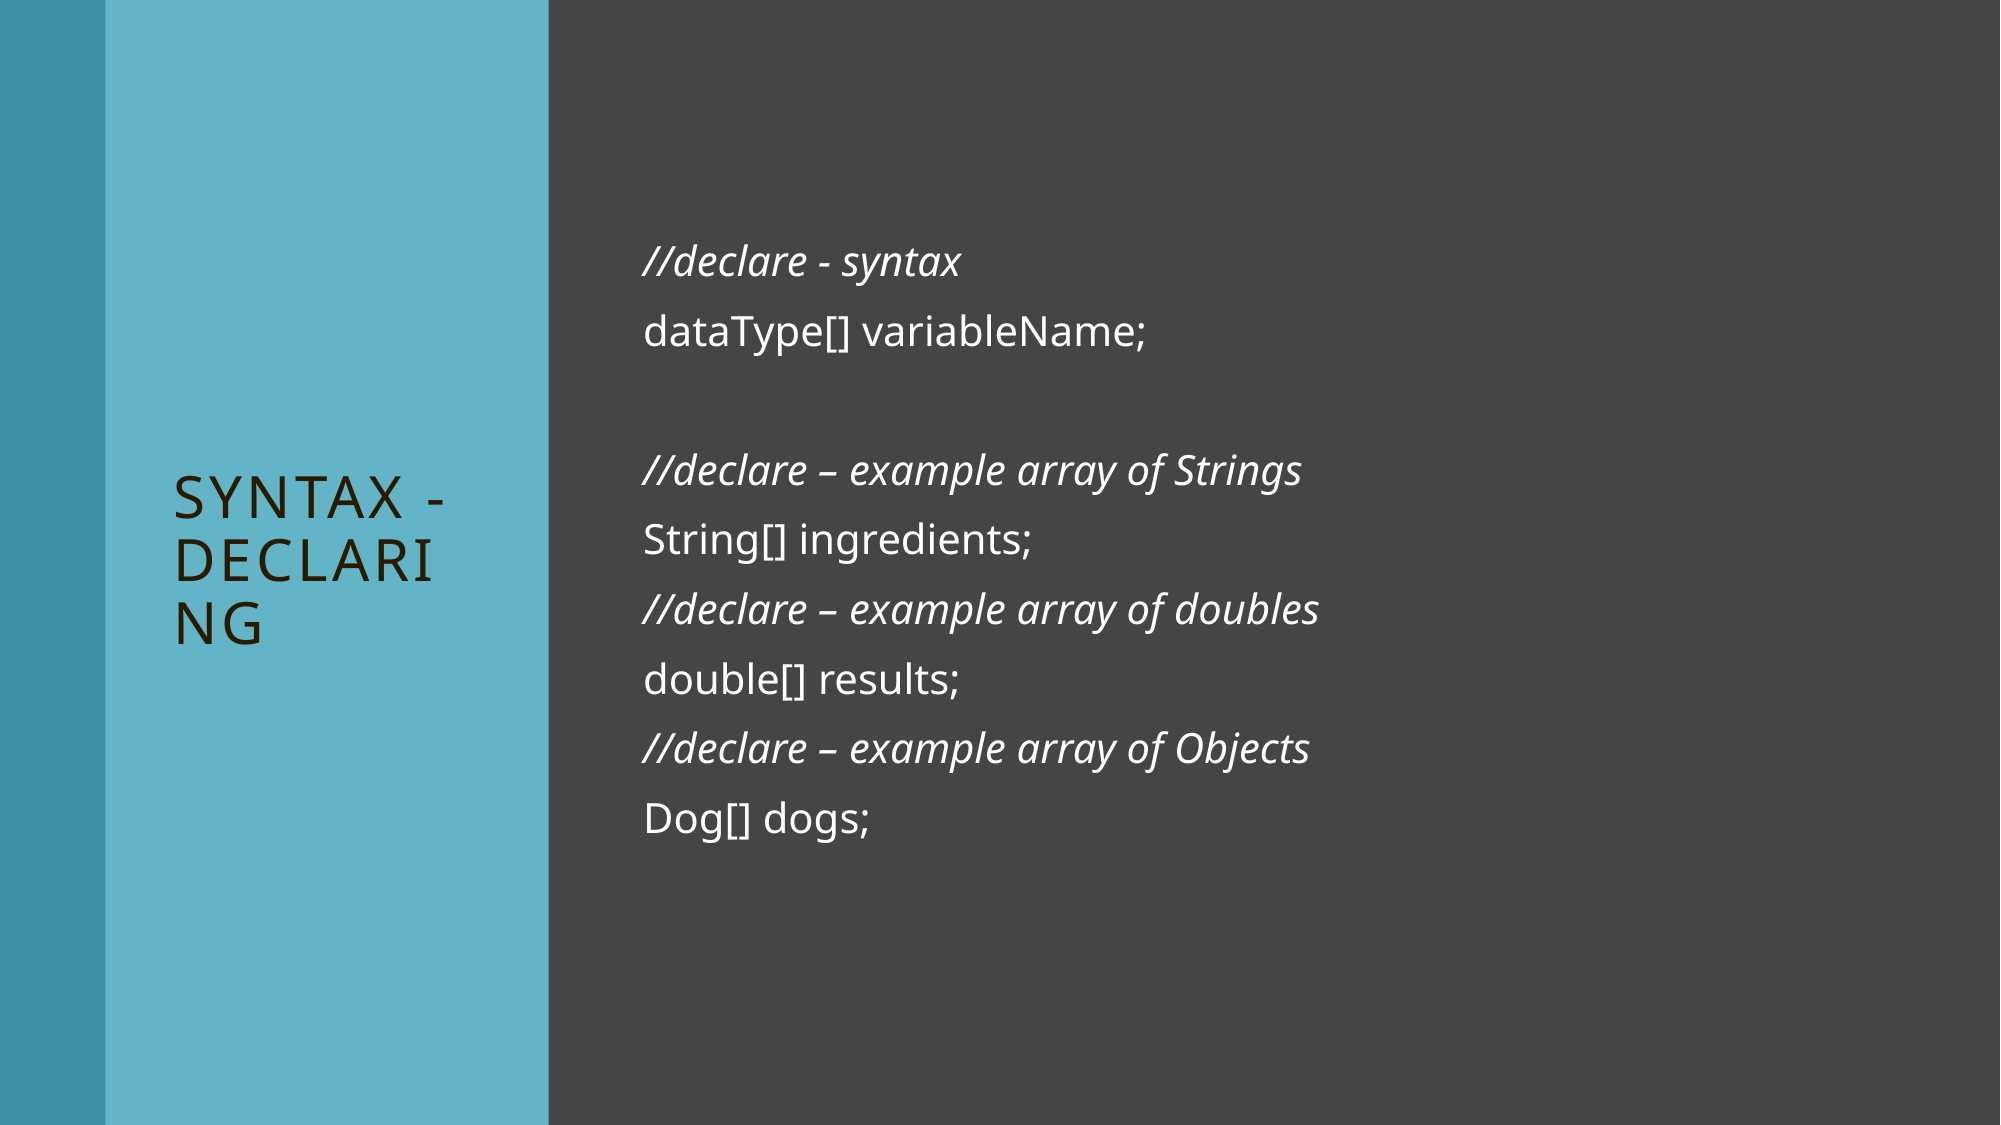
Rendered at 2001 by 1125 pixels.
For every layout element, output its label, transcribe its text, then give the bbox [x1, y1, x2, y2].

title Syntax - Declaring [158, 222, 497, 903]
text_box [107, 0, 550, 1125]
text_box [0, 0, 107, 1125]
text_box [550, 0, 2000, 1125]
list //declare - syntax dataType[] variableName; //declare – example array of Strings String[] ingredients; //declare – example array of doubles double[] results; //declare – example array of Objects Dog[] dogs; [628, 222, 1875, 903]
